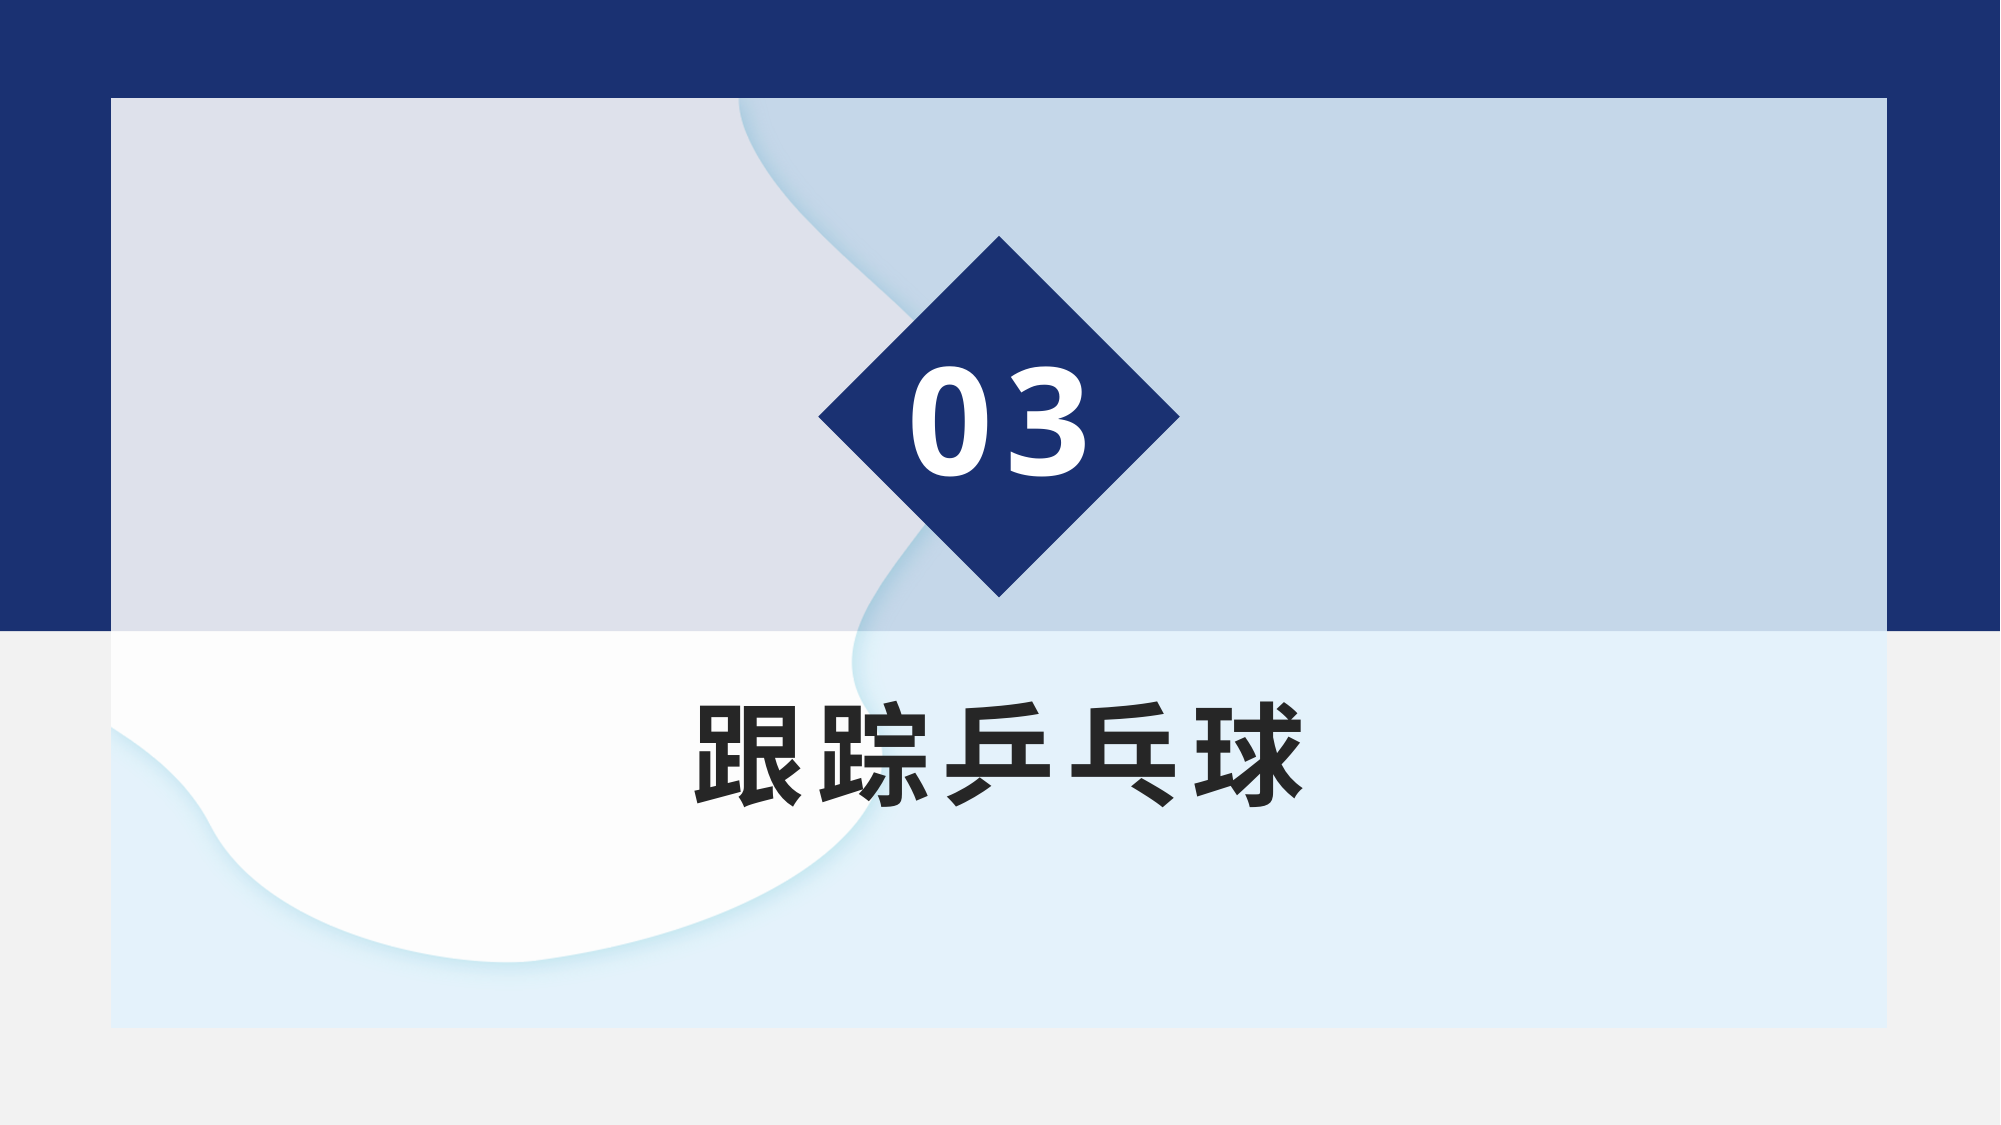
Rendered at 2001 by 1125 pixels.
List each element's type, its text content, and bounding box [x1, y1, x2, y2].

text_box 跟踪乒乓球 [485, 609, 1513, 828]
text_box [822, 240, 1176, 593]
text_box [110, 97, 1888, 1029]
